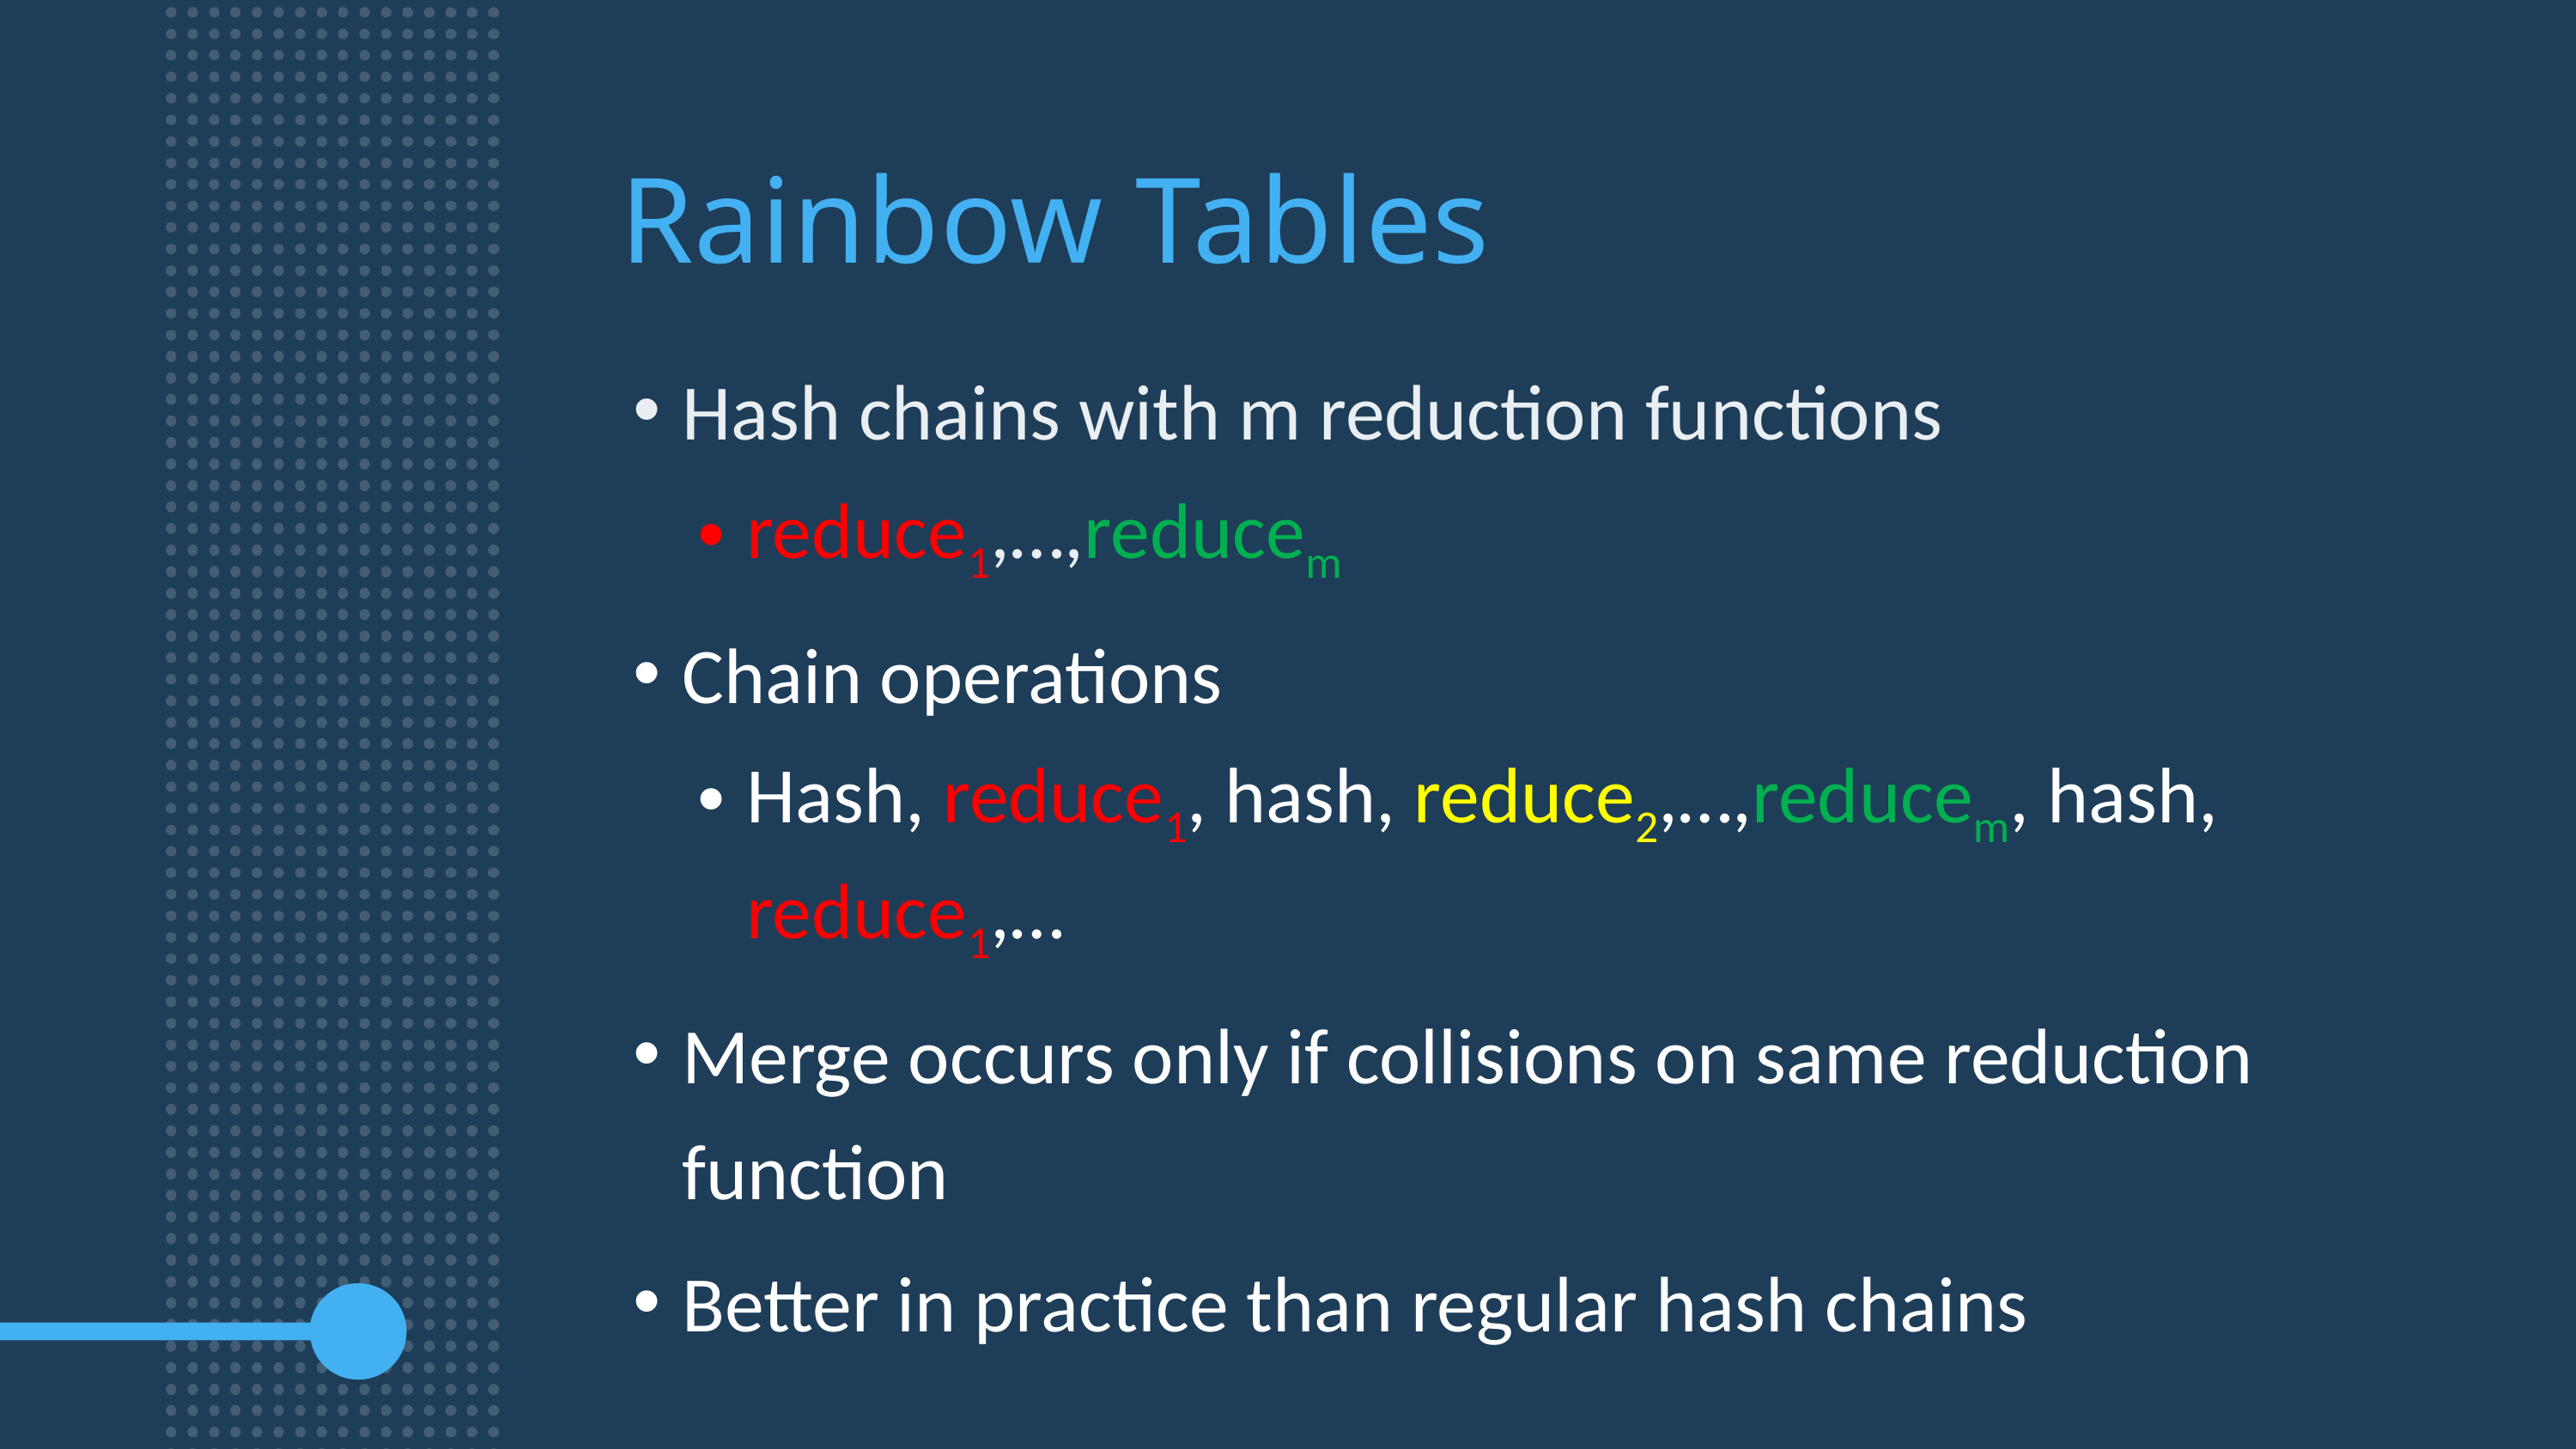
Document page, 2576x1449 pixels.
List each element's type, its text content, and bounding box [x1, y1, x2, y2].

picture [161, 0, 507, 1449]
text_box Rainbow Tables [620, 137, 2271, 288]
text_box Hash chains with m reduction functions reduce1,…,reducem Chain operations Hash, reduce1, hash, reduce2,…,reducem, hash, reduce1,… Merge occurs only if collisions on same reduction function Better in practice than regular hash chains [621, 332, 2435, 1355]
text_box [0, 1271, 407, 1392]
